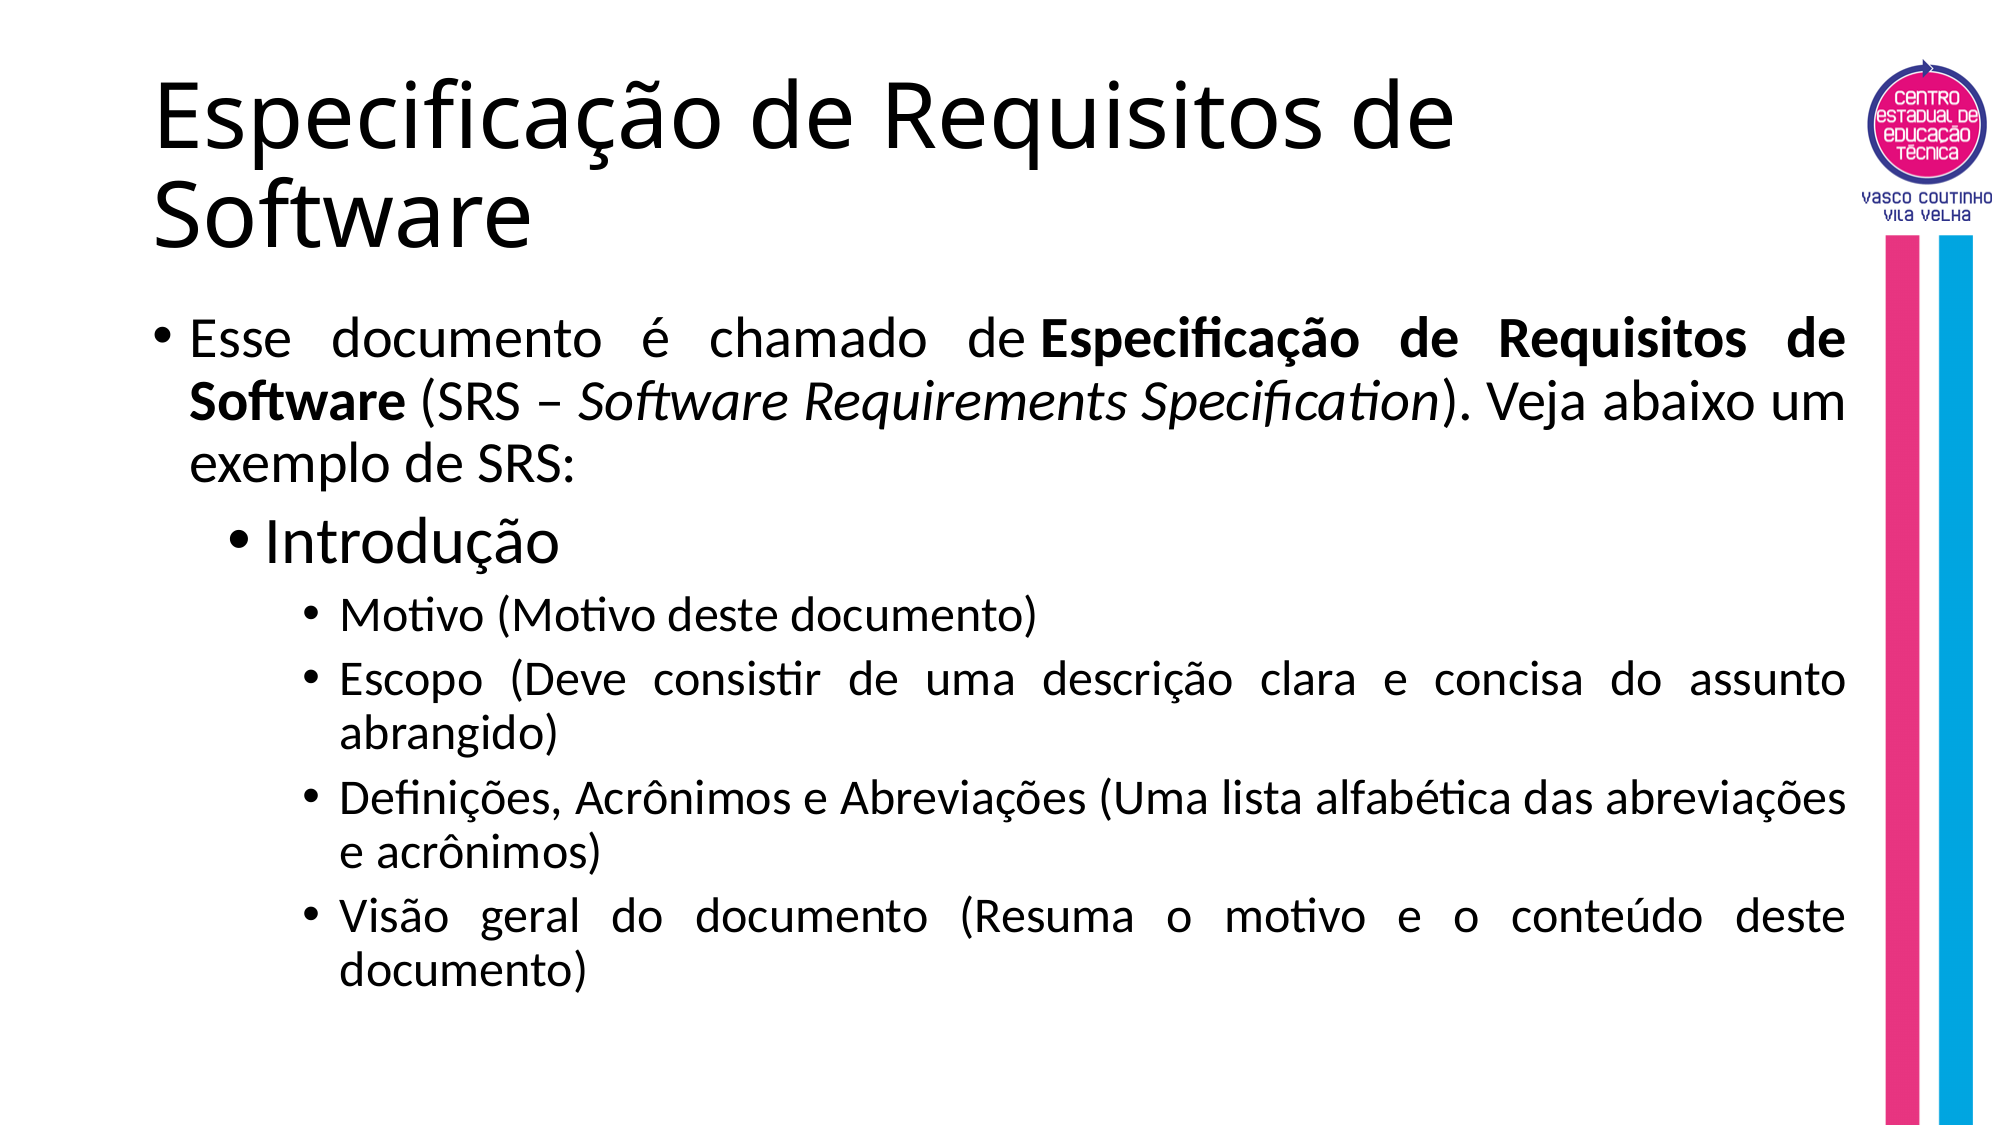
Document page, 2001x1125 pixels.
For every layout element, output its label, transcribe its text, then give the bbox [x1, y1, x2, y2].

list Esse documento é chamado de Especificação de Requisitos de Software (SRS – Software Requirements Specification). Veja abaixo um exemplo de SRS: Introdução Motivo (Motivo deste documento) Escopo (Deve consistir de uma descrição clara e concisa do assunto abrangido) Definições, Acrônimos e Abreviações (Uma lista alfabética das abreviações e acrônimos) Visão geral do documento (Resuma o motivo e o conteúdo deste documento) [137, 299, 1863, 1014]
picture [1886, 236, 1939, 1124]
title Especificação de Requisitos de Software [137, 59, 1863, 278]
picture [1863, 59, 1992, 221]
